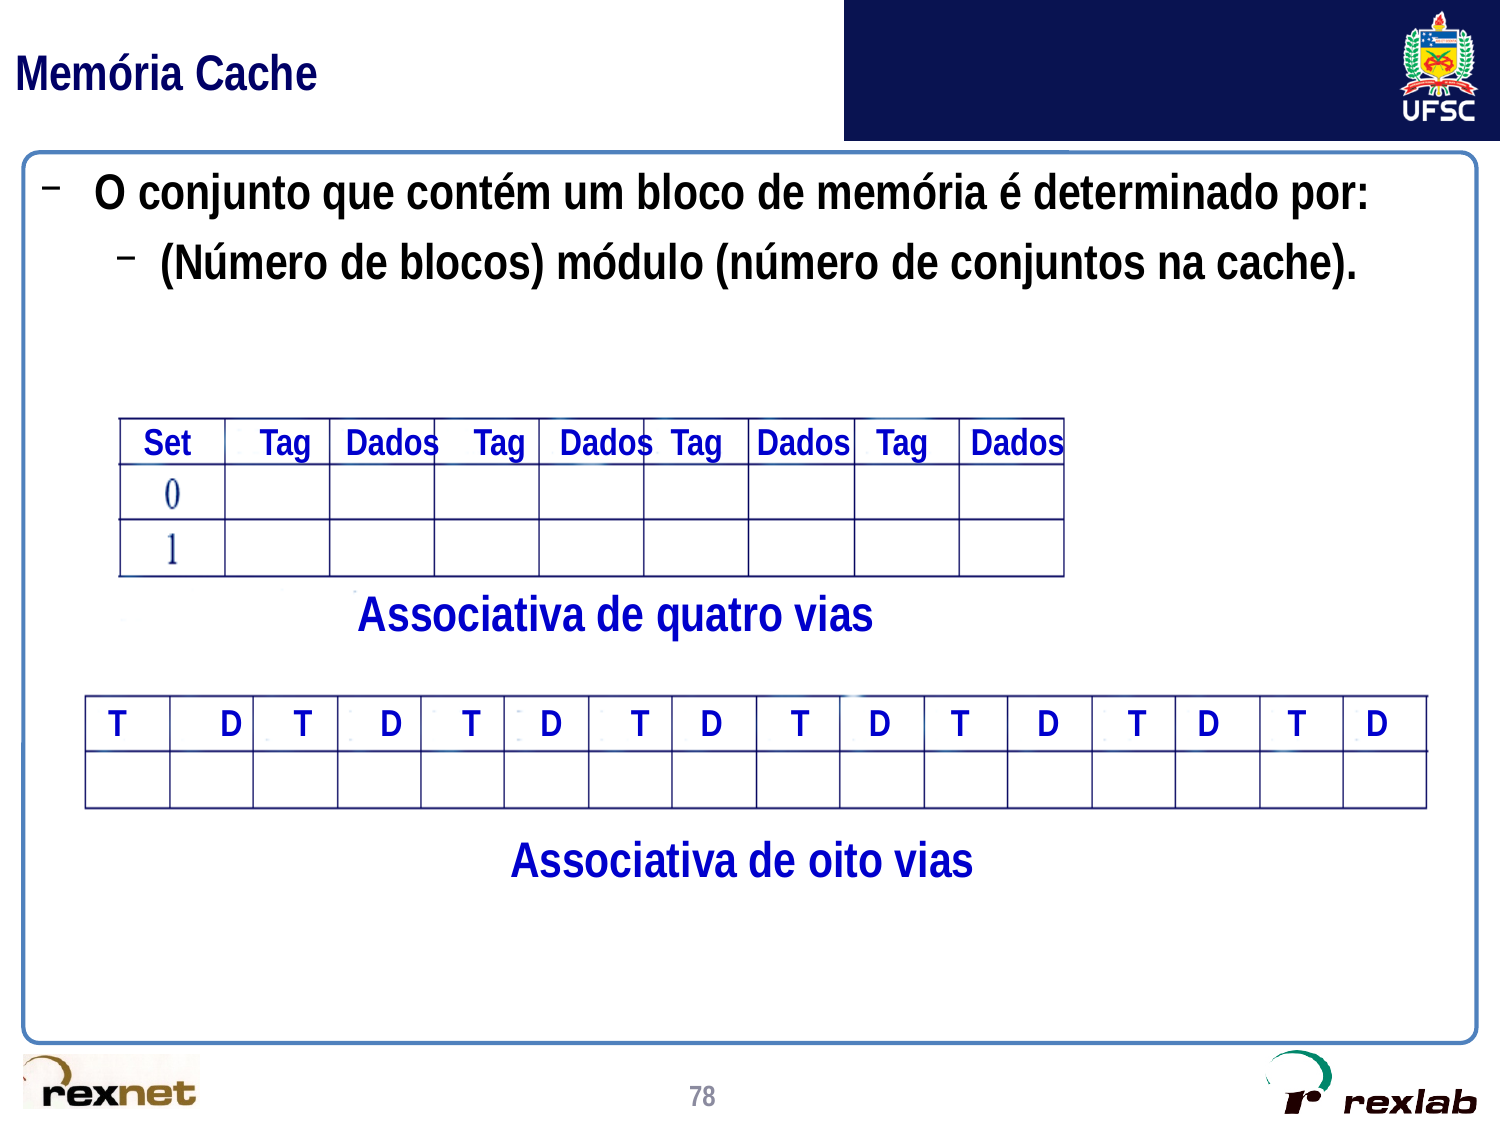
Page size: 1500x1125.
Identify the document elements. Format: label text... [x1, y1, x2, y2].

list O conjunto que contém um bloco de memória é determinado por: (Número de blocos) módulo (número de conjuntos na cache). [23, 152, 1477, 364]
picture [23, 1054, 200, 1109]
title Memória Cache [0, 0, 844, 141]
picture [1265, 1049, 1477, 1114]
picture [844, 0, 1500, 141]
slide_number 78 [527, 1065, 878, 1125]
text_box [58, 401, 1442, 897]
